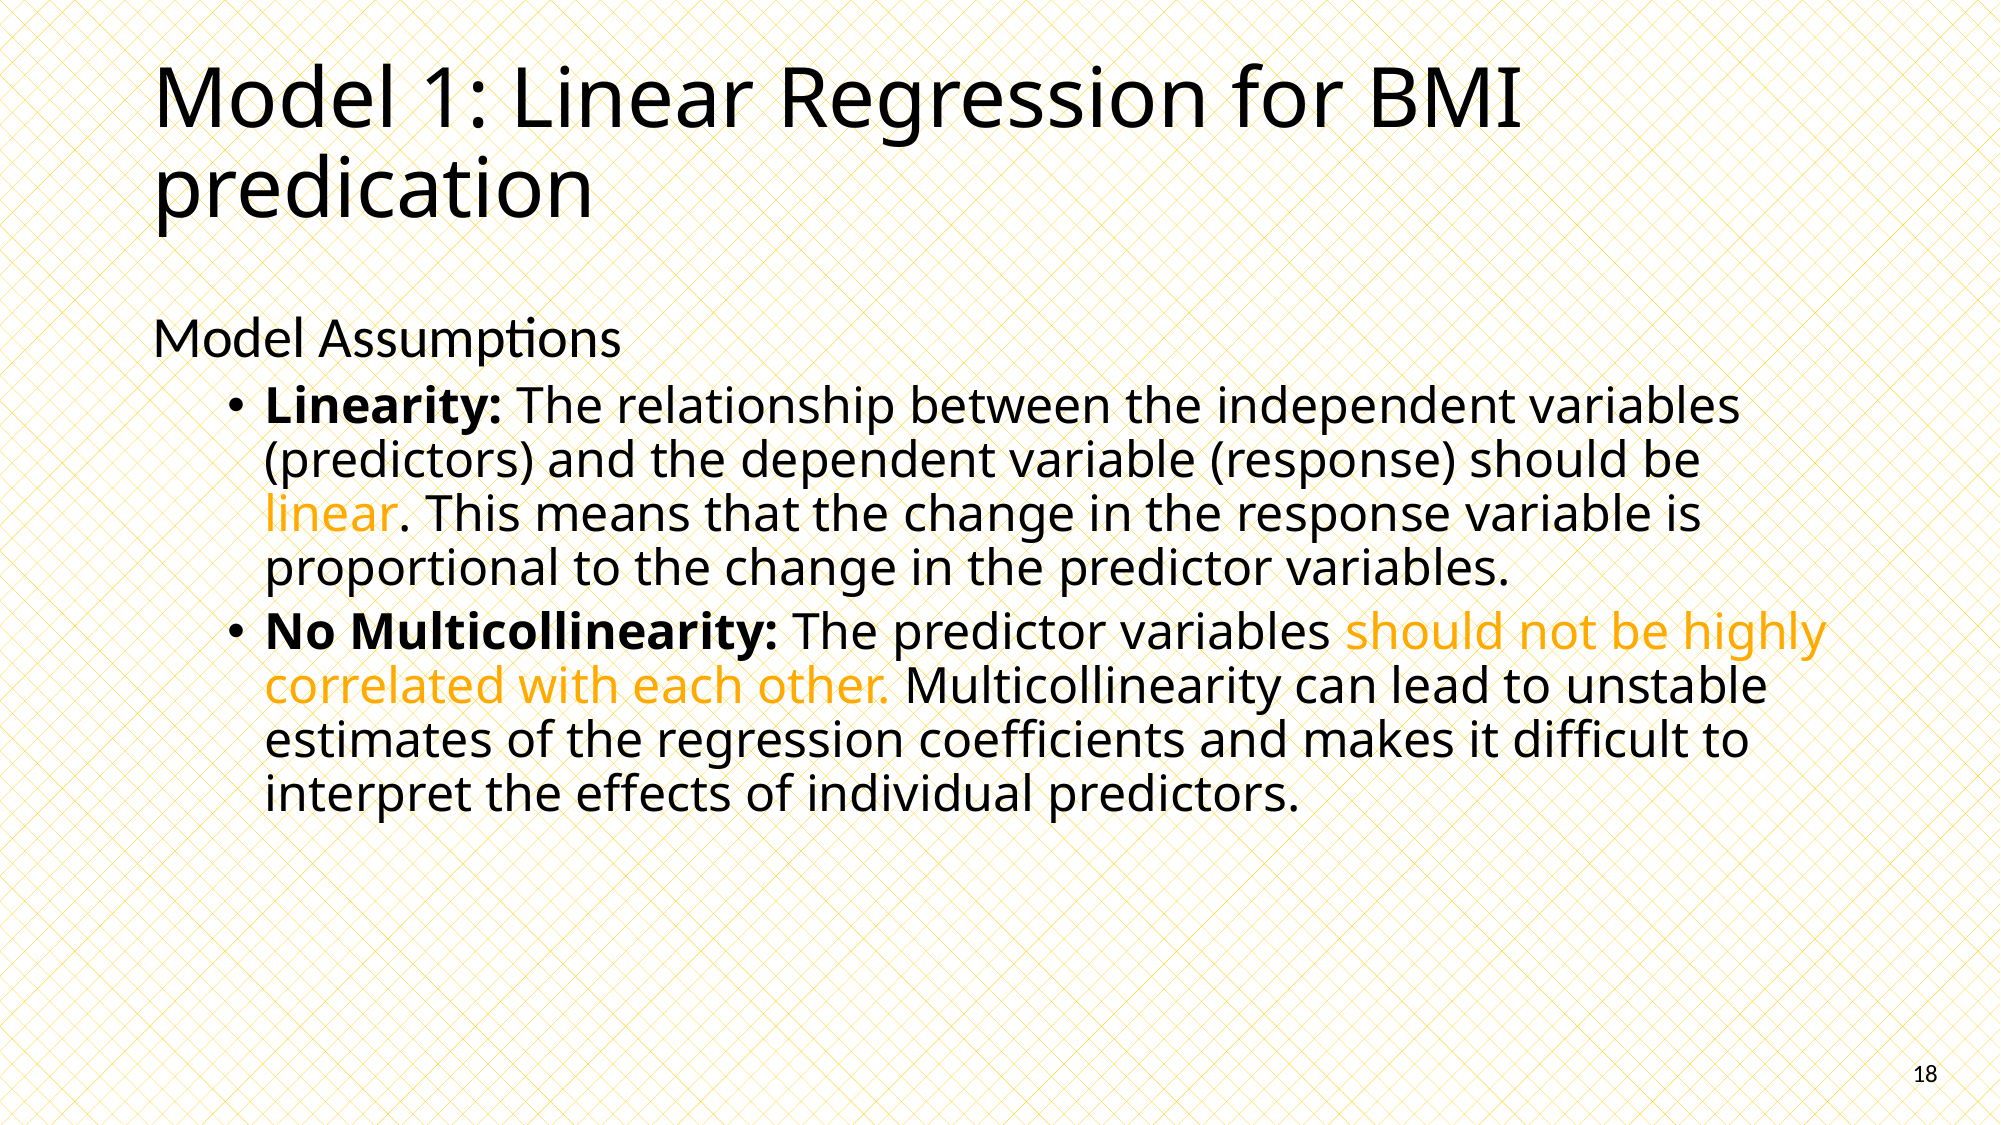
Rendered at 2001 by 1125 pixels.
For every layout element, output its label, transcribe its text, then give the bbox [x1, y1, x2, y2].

list Model Assumptions Linearity: The relationship between the independent variables (predictors) and the dependent variable (response) should be linear. This means that the change in the response variable is proportional to the change in the predictor variables. No Multicollinearity: The predictor variables should not be highly correlated with each other. Multicollinearity can lead to unstable estimates of the regression coefficients and makes it difficult to interpret the effects of individual predictors. [137, 299, 1863, 1014]
slide_number 18 [1503, 1042, 1953, 1103]
title Model 1: Linear Regression for BMI predication [137, 36, 1863, 254]
